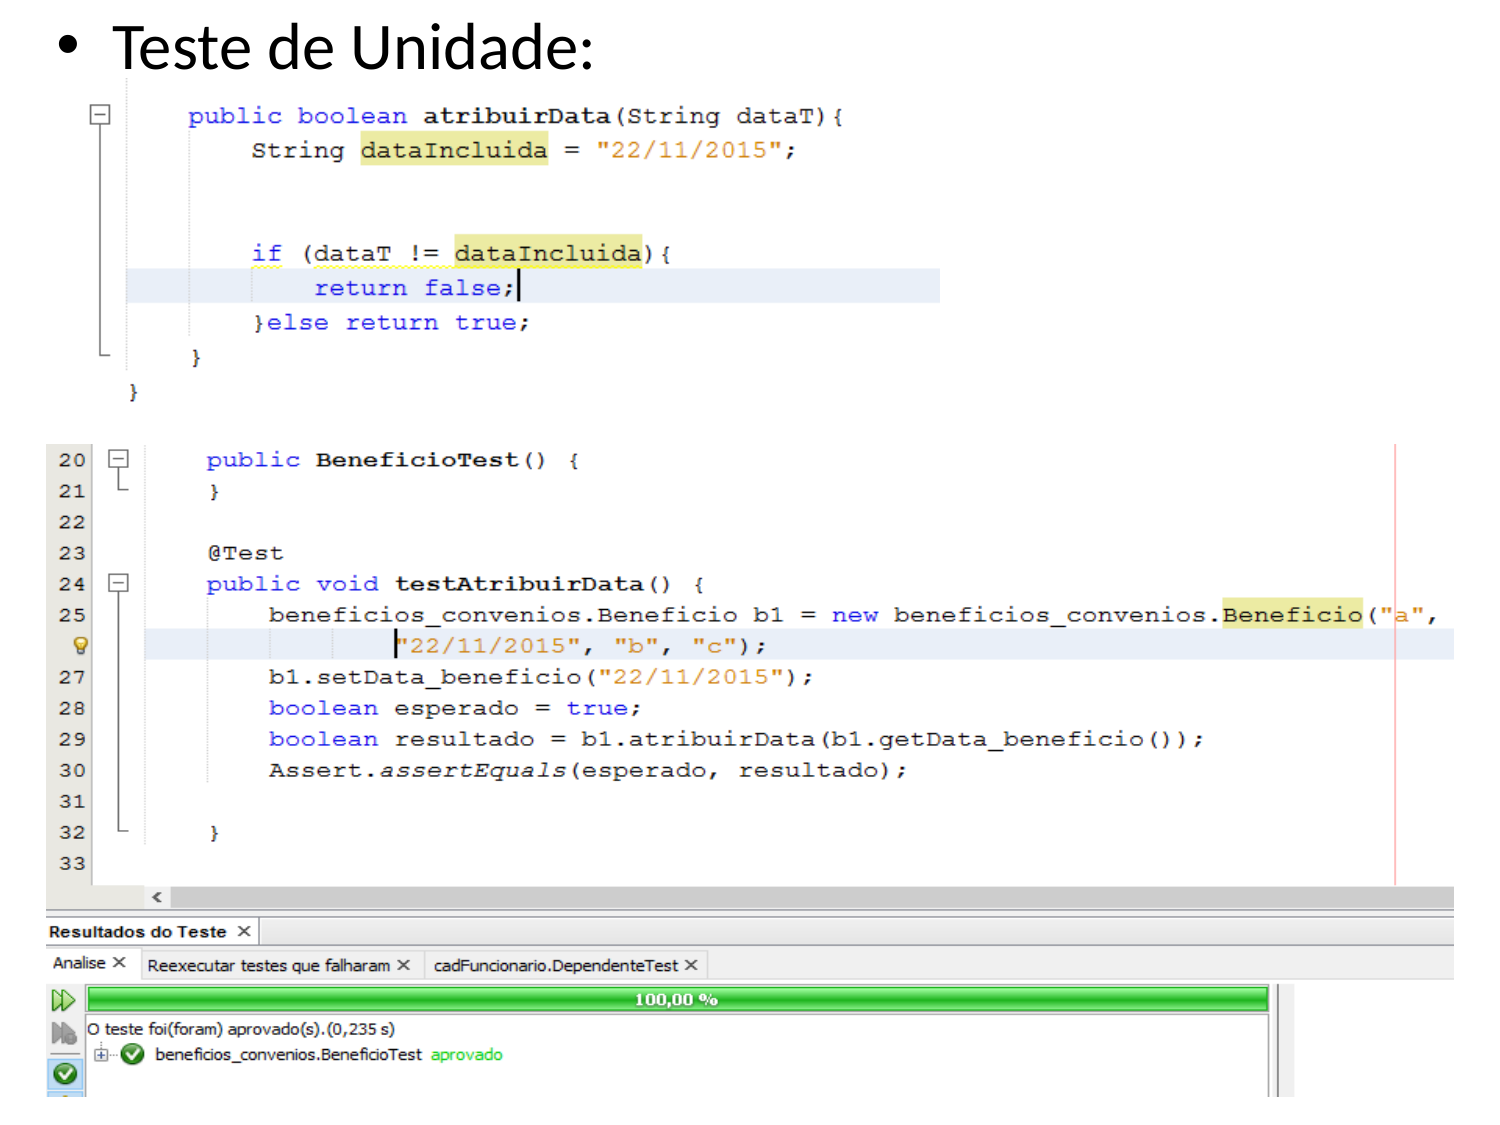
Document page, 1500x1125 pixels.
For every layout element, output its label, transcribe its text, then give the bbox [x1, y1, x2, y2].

picture [76, 77, 940, 423]
picture [45, 444, 1455, 1098]
list Teste de Unidade: [41, 0, 1392, 446]
